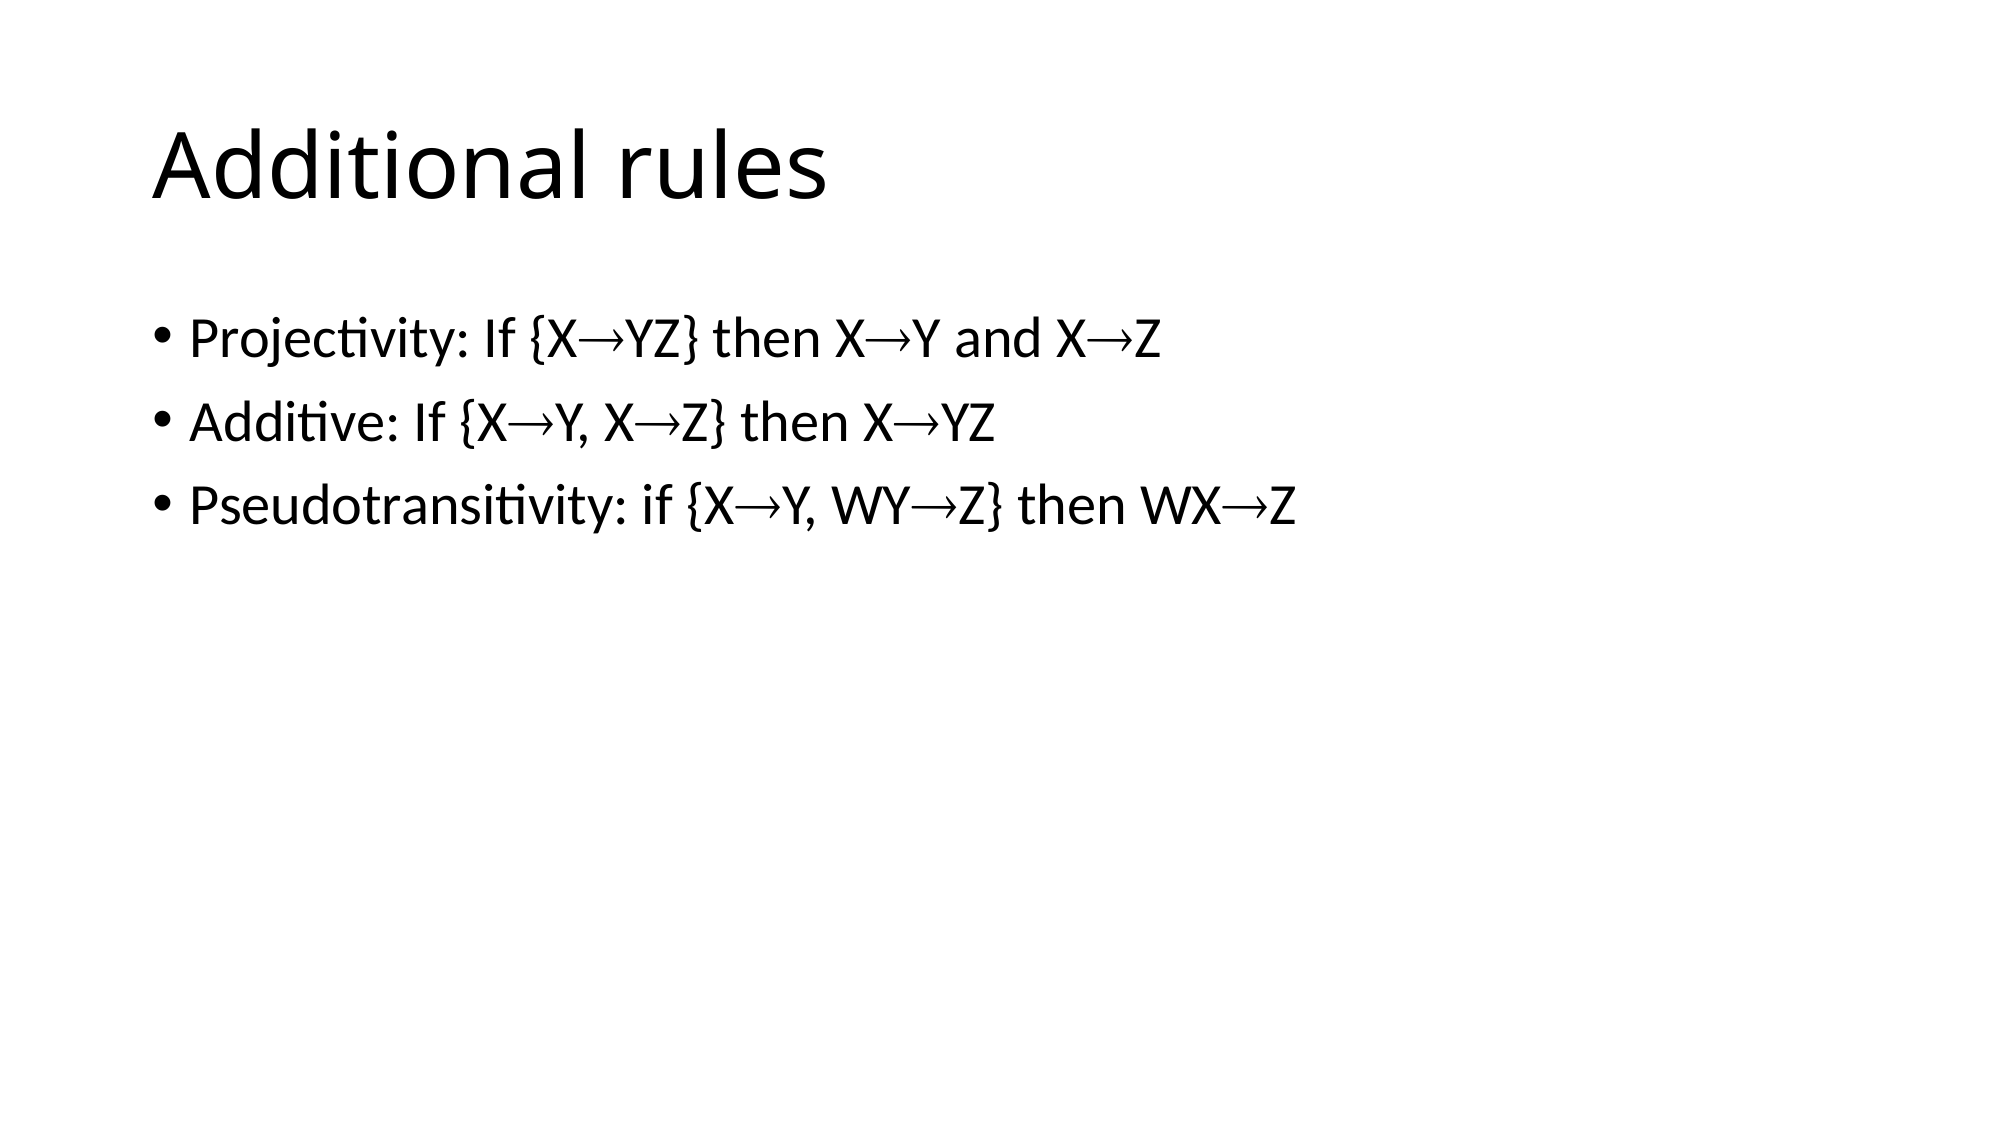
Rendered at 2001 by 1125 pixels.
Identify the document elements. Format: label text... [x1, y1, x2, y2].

list Projectivity: If {XYZ} then XY and XZ Additive: If {XY, XZ} then XYZ Pseudotransitivity: if {XY, WYZ} then WXZ [137, 299, 1863, 1014]
title Additional rules [137, 59, 1863, 278]
